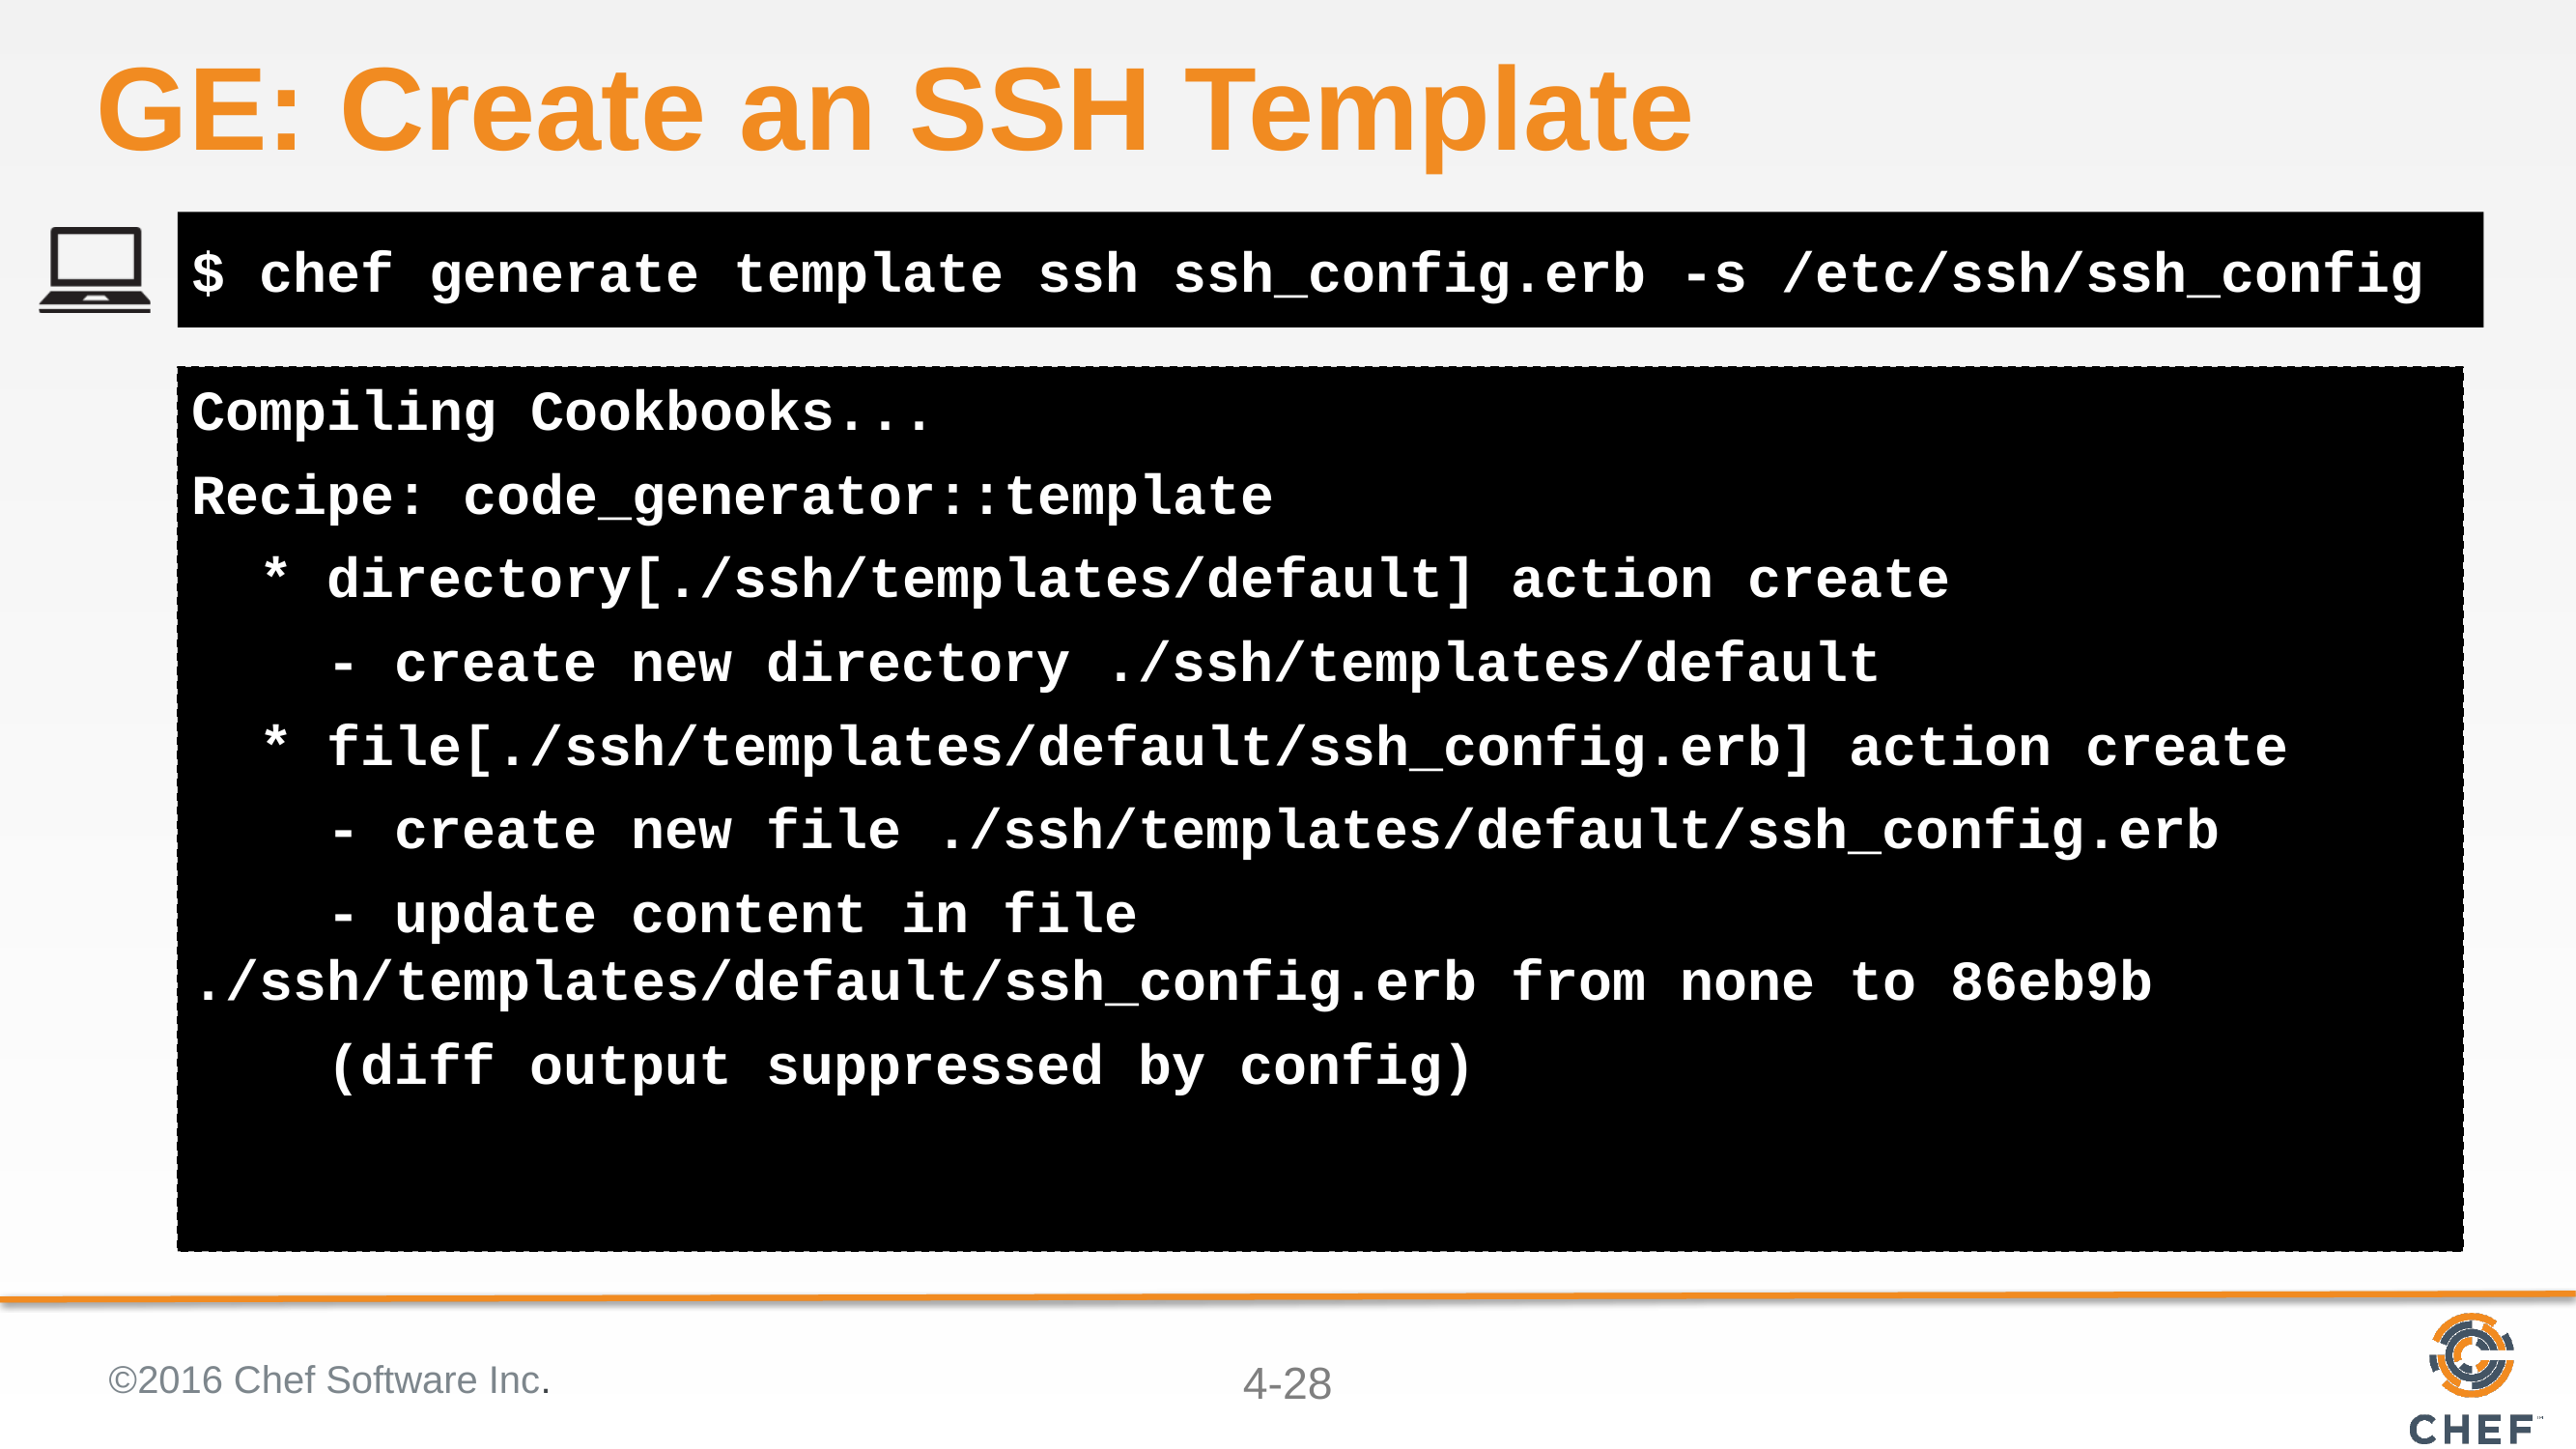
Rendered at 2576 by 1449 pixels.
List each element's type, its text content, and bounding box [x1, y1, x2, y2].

picture [2399, 1297, 2551, 1449]
title GE: Create an SSH Template [96, 48, 2463, 180]
list Compiling Cookbooks... Recipe: code_generator::template * directory[./ssh/templates/default] action create - create new directory ./ssh/templates/default * file[./ssh/templates/default/ssh_config.erb] action create - create new file ./ssh/templates/default/ssh_config.erb - update content in file ./ssh/templates/default/ssh_config.erb from none to 86eb9b (diff output suppressed by config) [177, 366, 2464, 1252]
list $ chef generate template ssh ssh_config.erb -s /etc/ssh/ssh_config [177, 212, 2484, 327]
